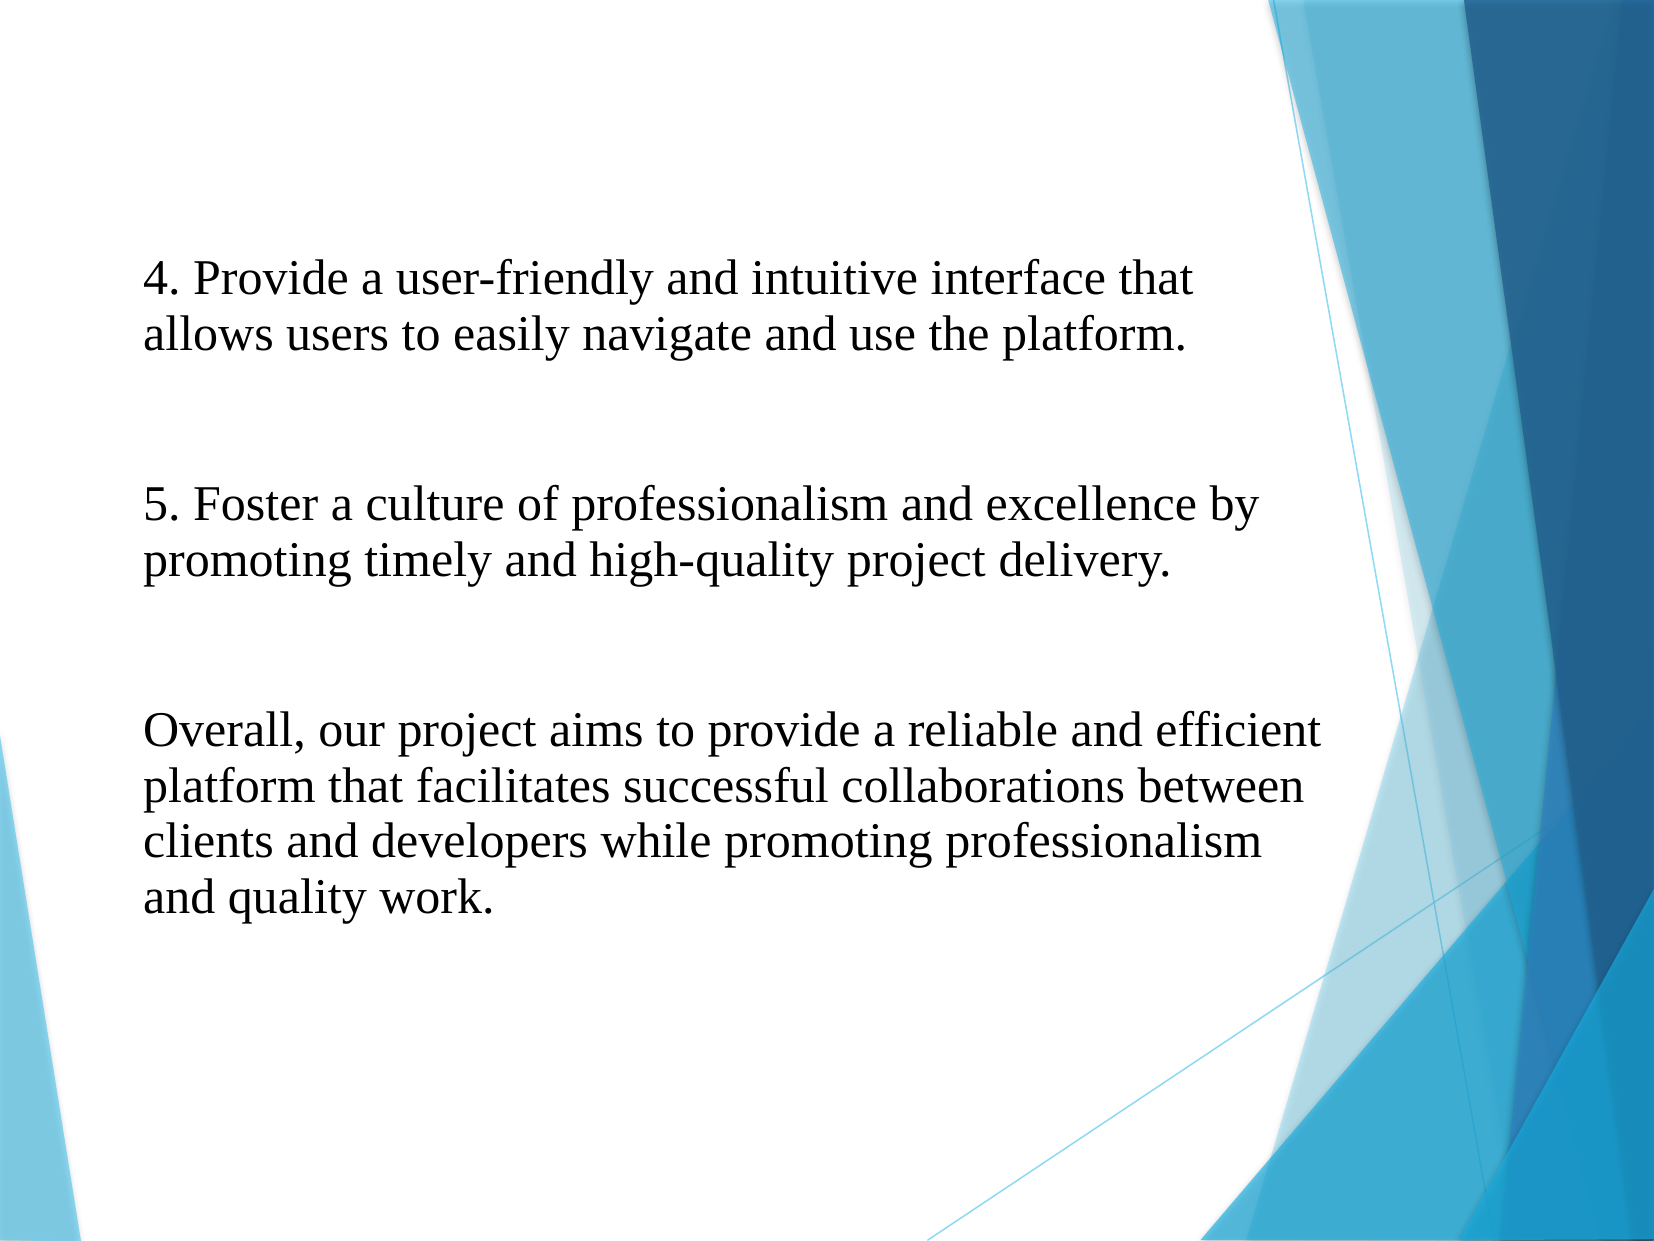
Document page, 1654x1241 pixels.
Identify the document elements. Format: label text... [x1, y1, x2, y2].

list 4. Provide a user-friendly and intuitive interface that allows users to easily navigate and use the platform. 5. Foster a culture of professionalism and excellence by promoting timely and high-quality project delivery. Overall, our project aims to provide a reliable and efficient platform that facilitates successful collaborations between clients and developers while promoting professionalism and quality work. [110, 242, 1347, 1093]
